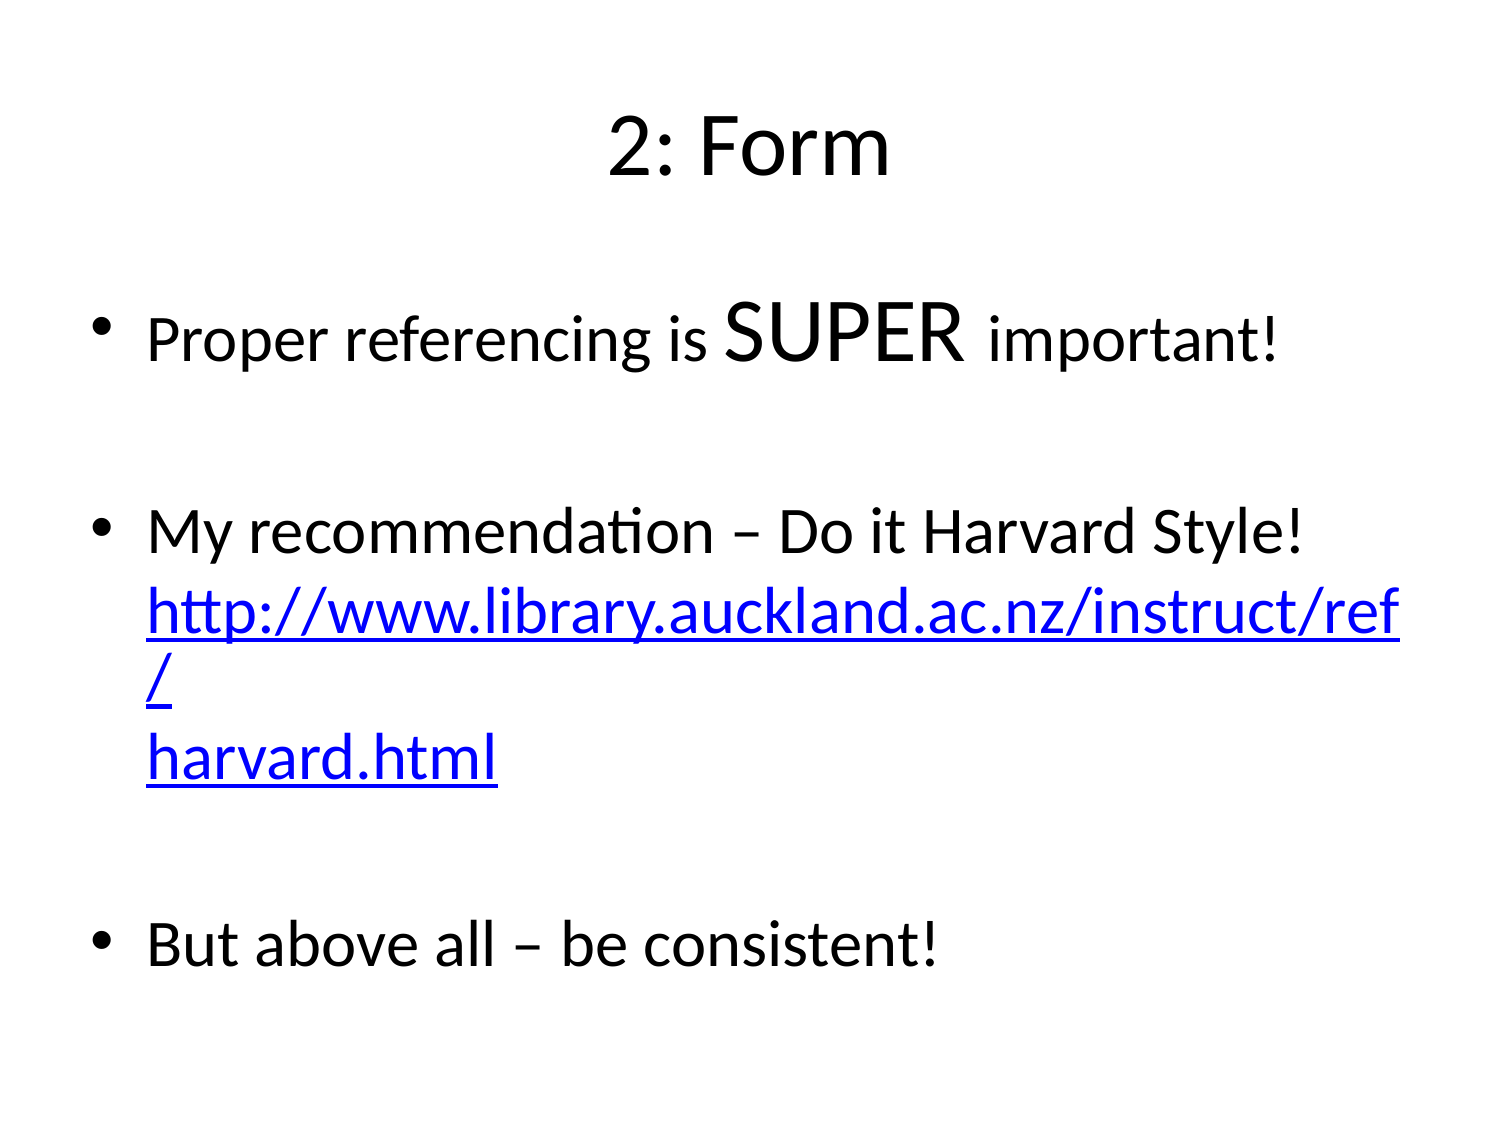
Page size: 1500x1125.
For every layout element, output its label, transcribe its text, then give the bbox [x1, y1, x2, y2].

list Proper referencing is SUPER important! My recommendation – Do it Harvard Style! http://www.library.auckland.ac.nz/instruct/ref/harvard.html But above all – be consistent! [75, 262, 1425, 1005]
title 2: Form [75, 45, 1425, 233]
